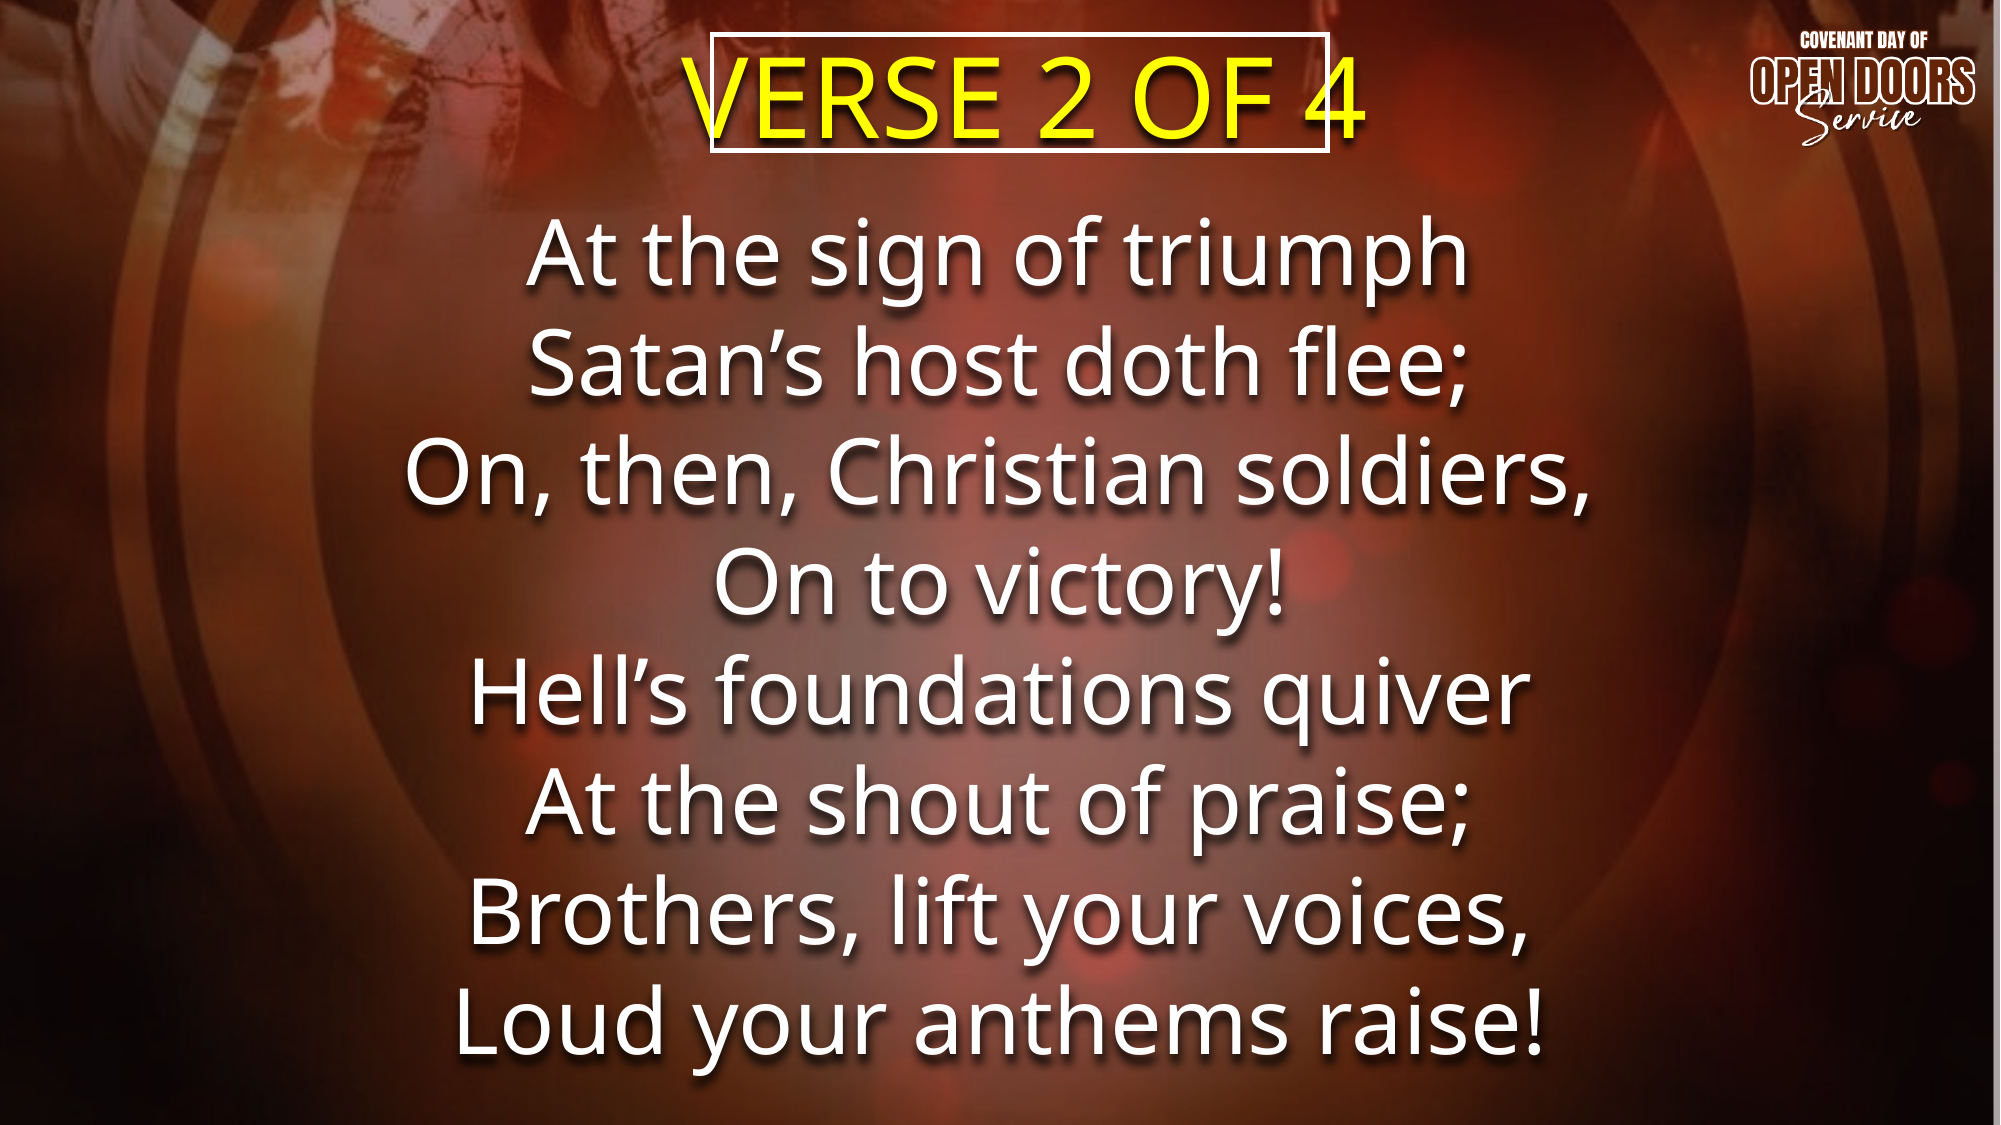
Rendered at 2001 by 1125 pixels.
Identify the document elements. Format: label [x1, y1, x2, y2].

picture [0, 0, 2000, 1125]
text_box [667, 18, 1384, 171]
